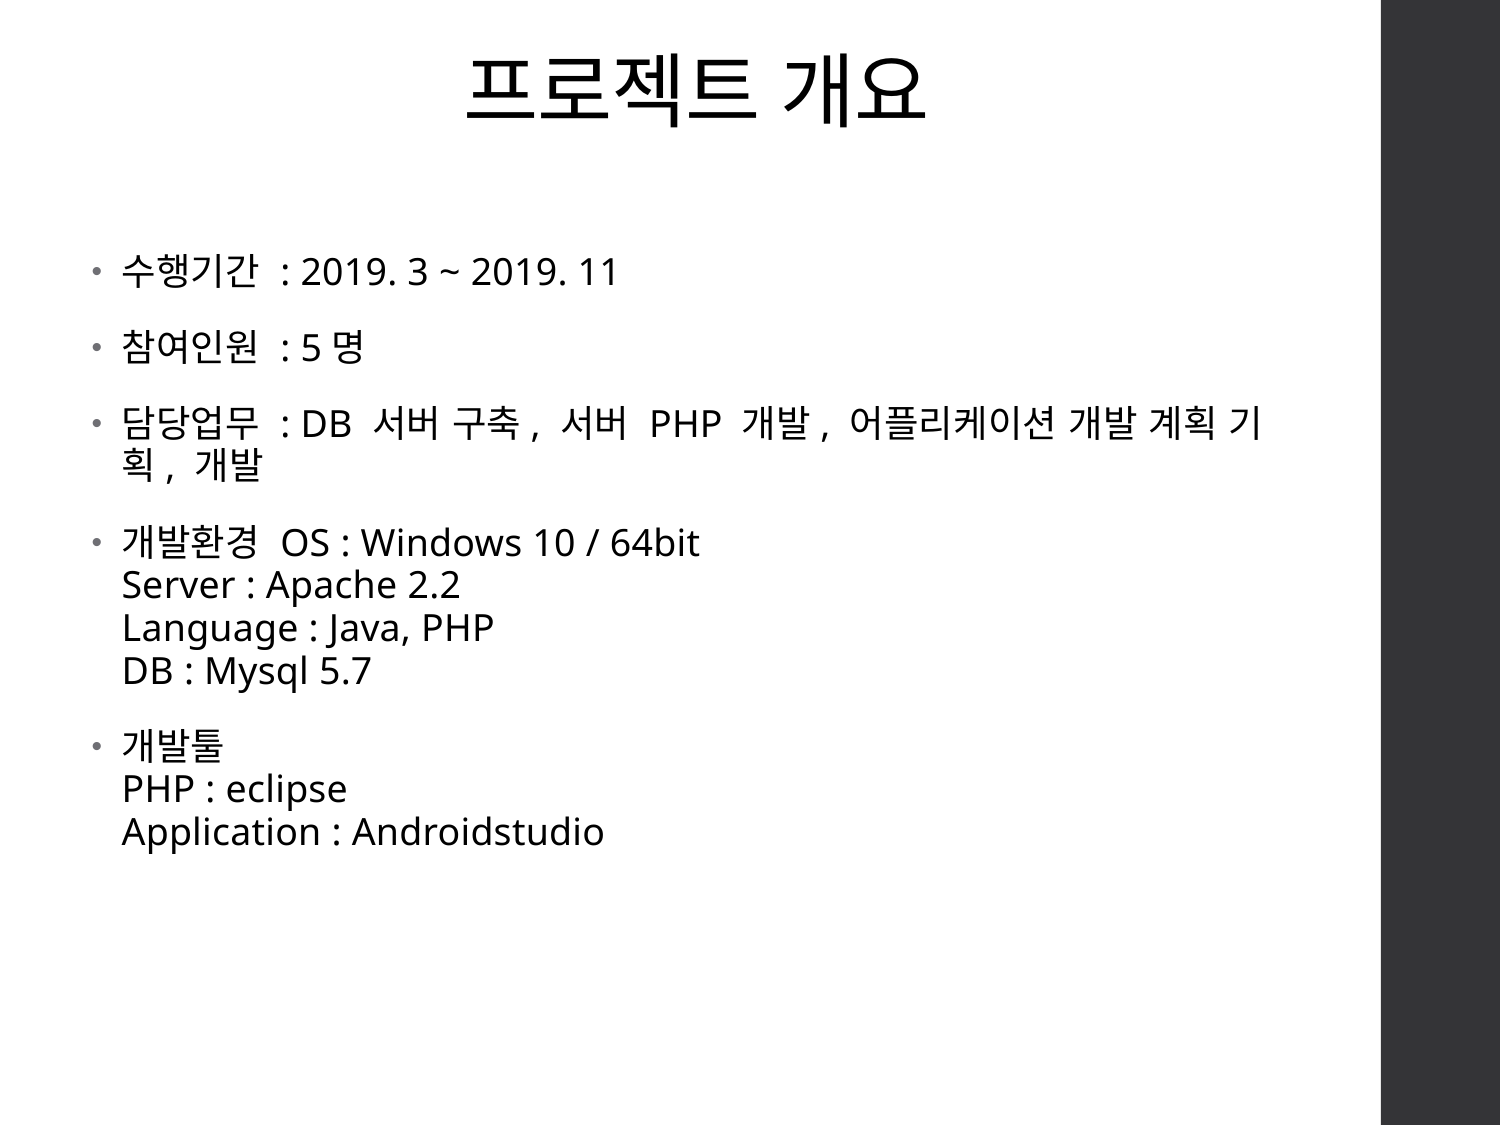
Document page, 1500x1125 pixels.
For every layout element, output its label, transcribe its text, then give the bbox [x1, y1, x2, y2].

title 프로젝트 개요 [76, 42, 1317, 147]
list 수행기간 : 2019. 3 ~ 2019. 11 참여인원 : 5명 담당업무 : DB 서버 구축, 서버 PHP 개발, 어플리케이션 개발 계획 기획, 개발 개발환경 OS : Windows 10 / 64bit Server : Apache 2.2 Language : Java, PHP DB : Mysql 5.7 개발툴 PHP : eclipse Application : Androidstudio [76, 243, 1317, 929]
